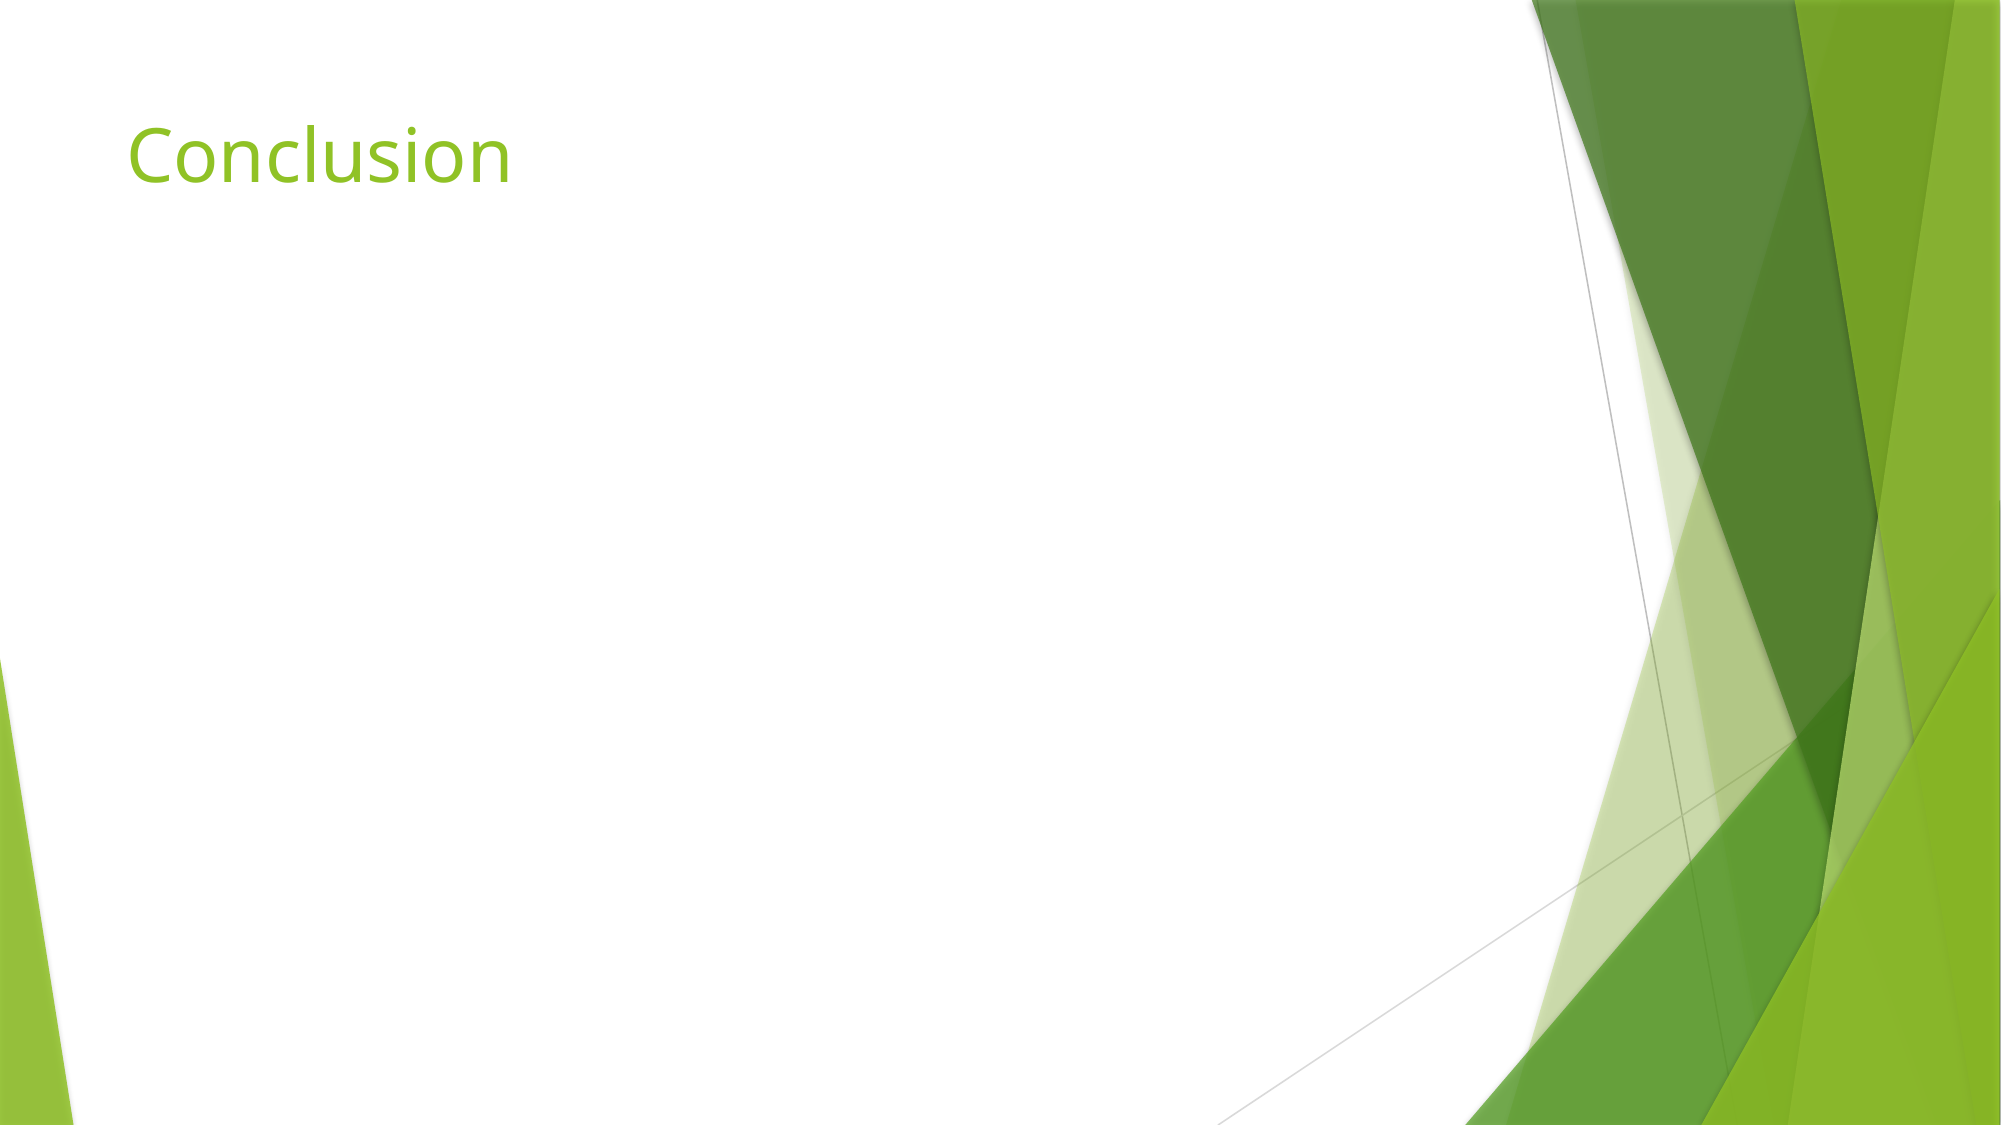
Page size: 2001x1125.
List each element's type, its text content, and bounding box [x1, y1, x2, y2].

title Conclusion [111, 99, 1522, 206]
